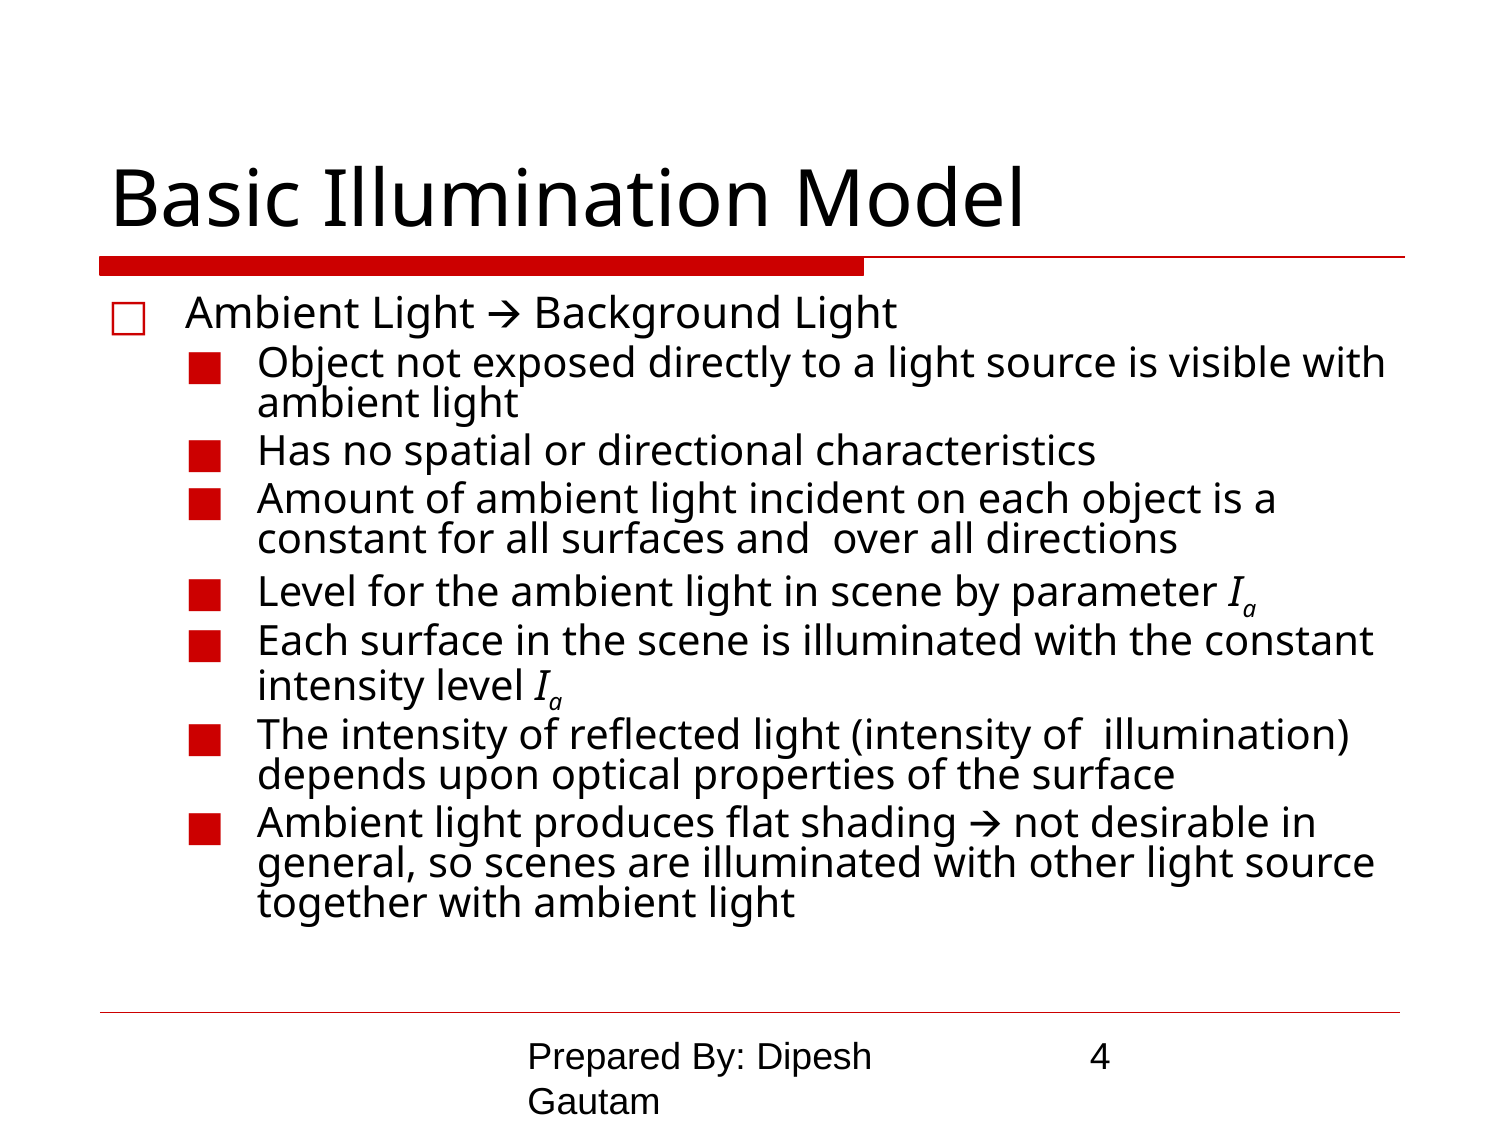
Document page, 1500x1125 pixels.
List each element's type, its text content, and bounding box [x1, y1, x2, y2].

slide_number ‹#› [1074, 1024, 1400, 1103]
footer Prepared By: Dipesh Gautam [512, 1024, 988, 1103]
title Basic Illumination Model [94, 50, 1407, 250]
list Ambient Light 🡪 Background Light Object not exposed directly to a light source is visible with ambient light Has no spatial or directional characteristics Amount of ambient light incident on each object is a constant for all surfaces and over all directions Level for the ambient light in scene by parameter Ia Each surface in the scene is illuminated with the constant intensity level Ia The intensity of reflected light (intensity of illumination) depends upon optical properties of the surface Ambient light produces flat shading 🡪 not desirable in general, so scenes are illuminated with other light source together with ambient light [92, 287, 1406, 988]
